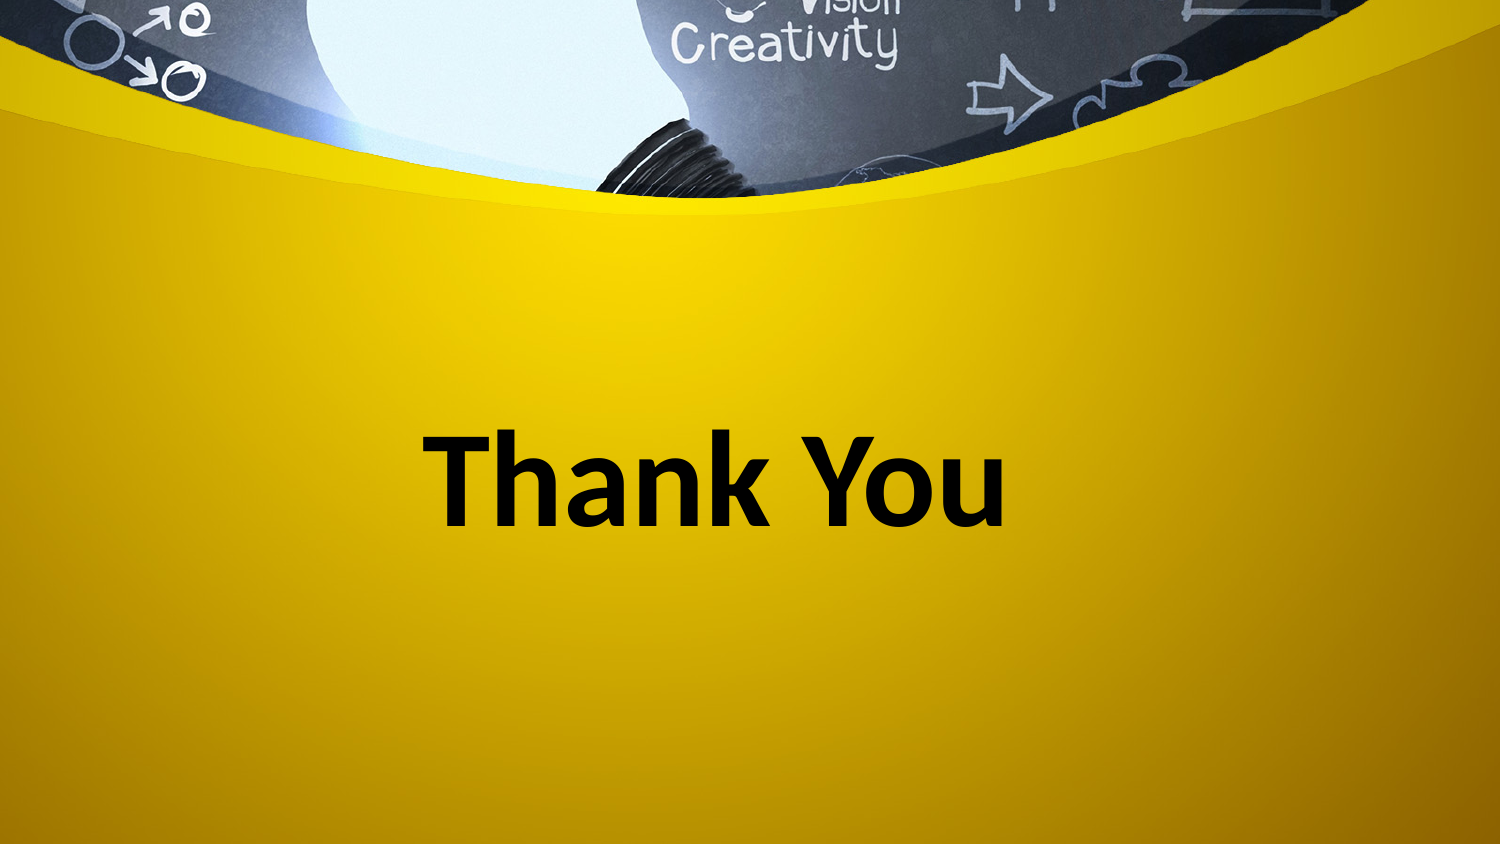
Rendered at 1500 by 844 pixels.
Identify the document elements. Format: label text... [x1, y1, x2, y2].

picture [0, 0, 1500, 844]
title Thank You [23, 371, 1026, 573]
